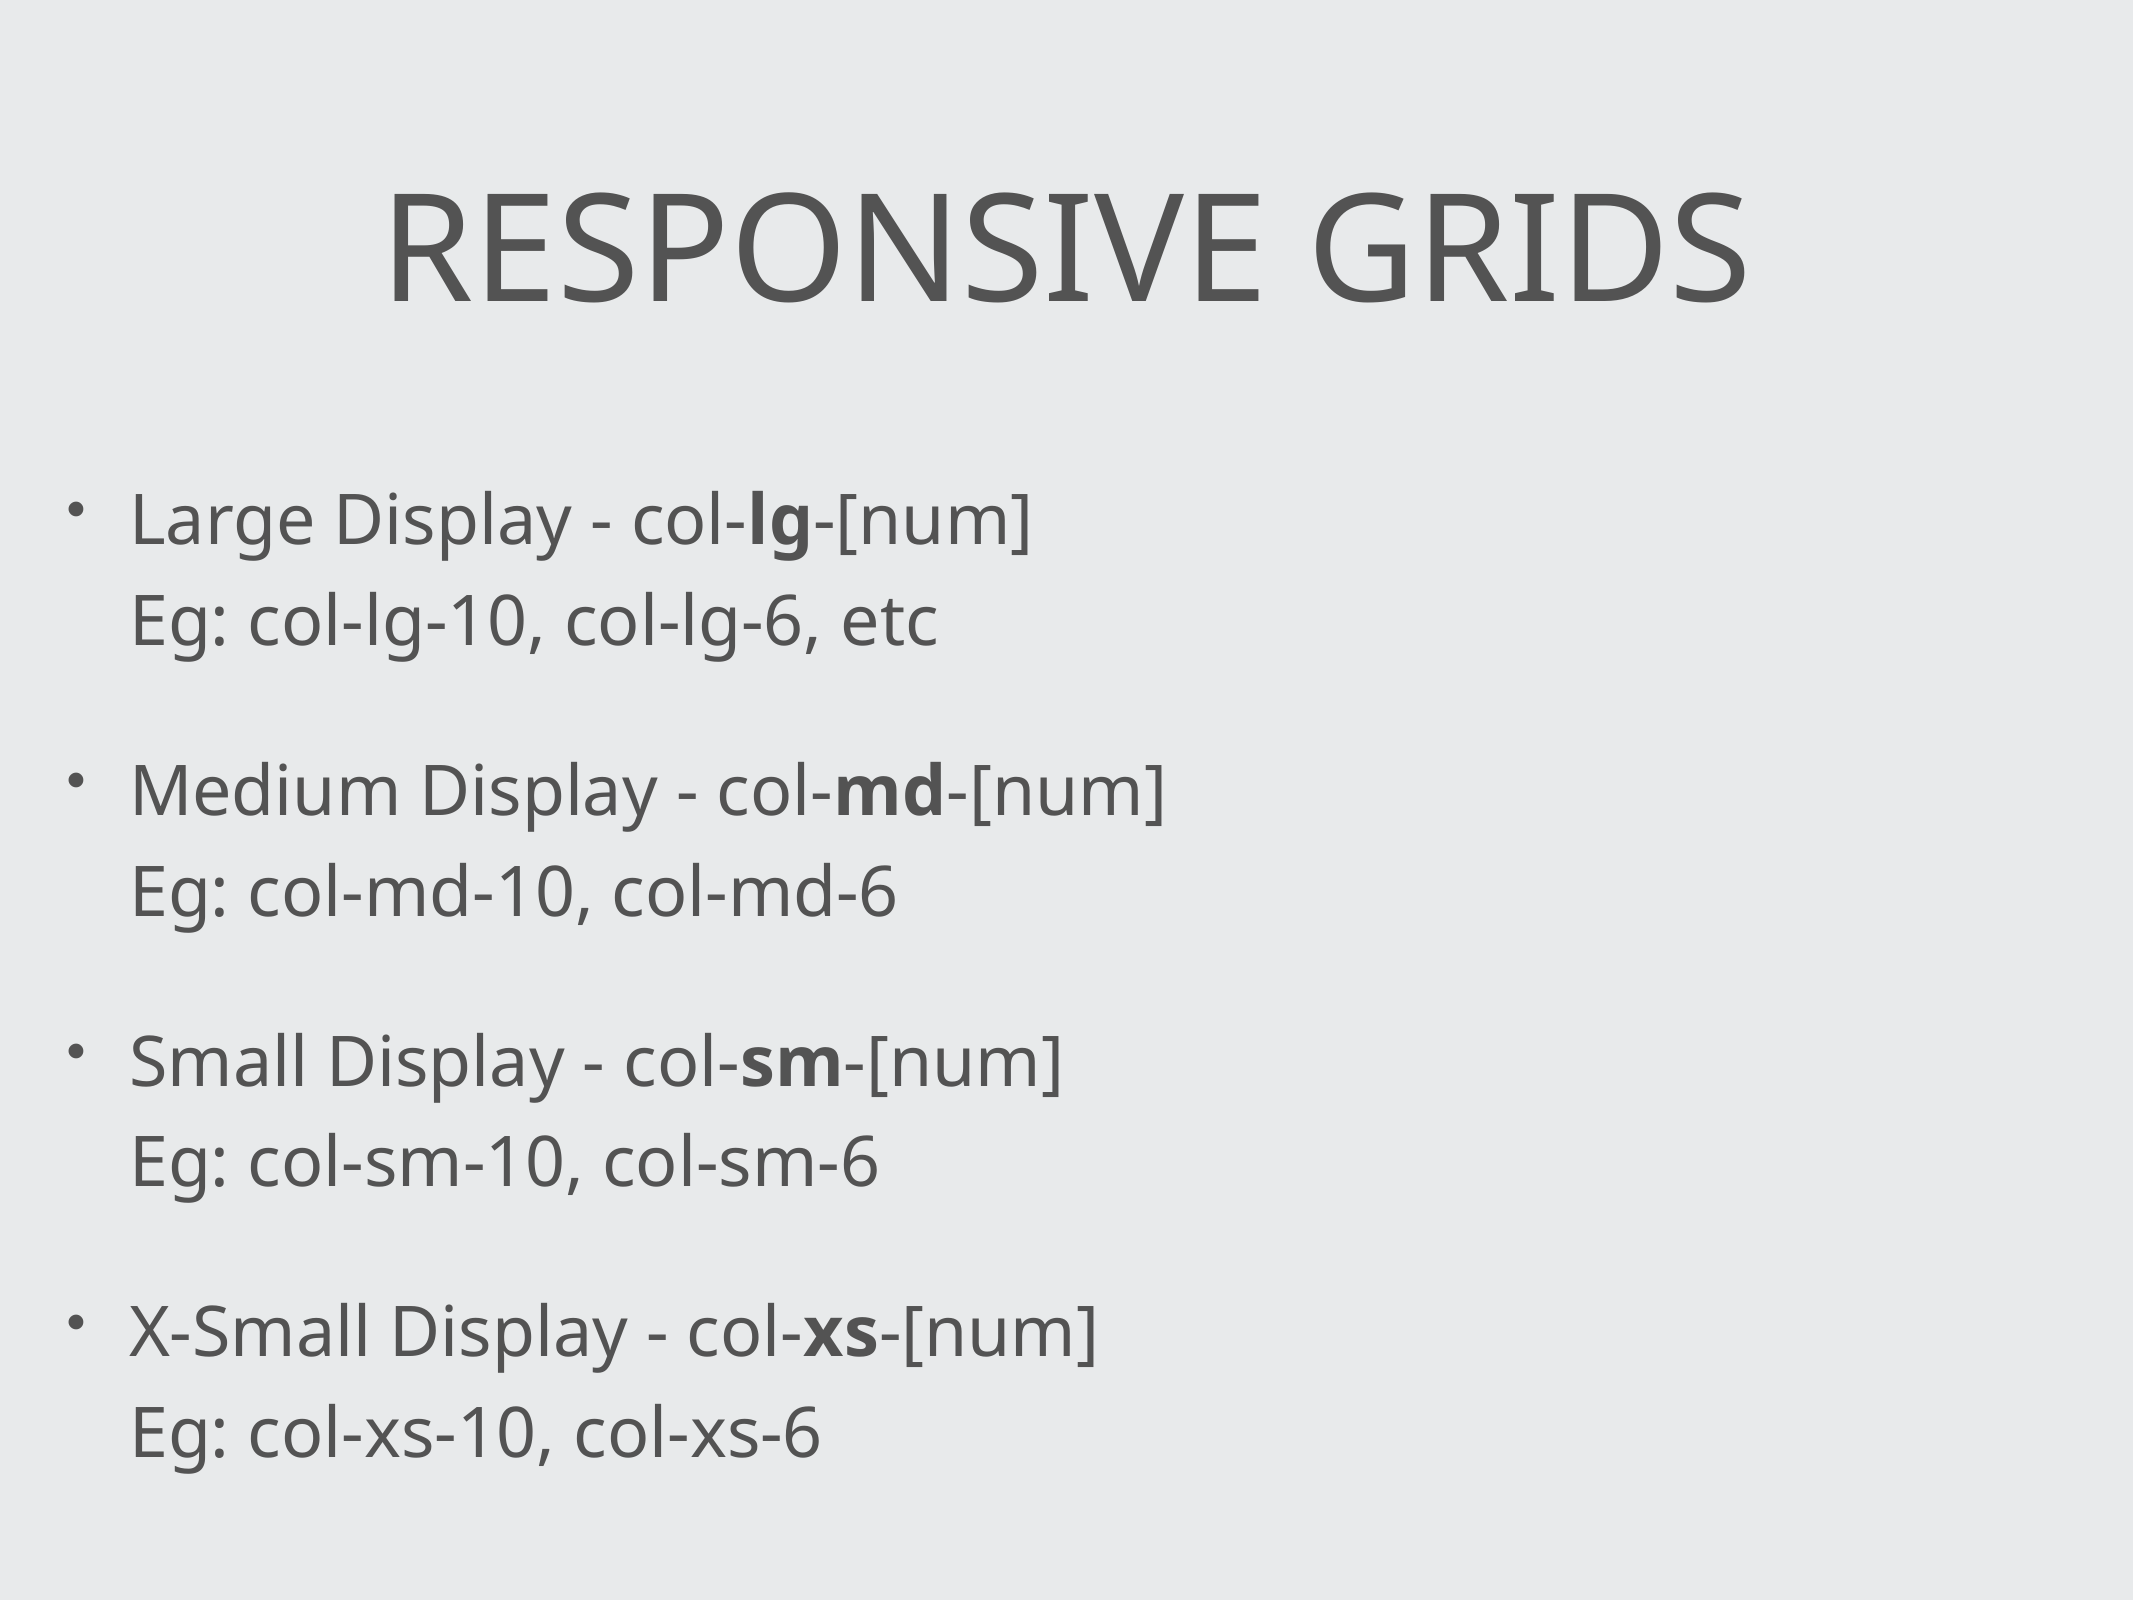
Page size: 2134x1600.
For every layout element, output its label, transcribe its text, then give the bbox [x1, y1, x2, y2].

list Large Display - col-lg-[num] Eg: col-lg-10, col-lg-6, etc Medium Display - col-md-[num] Eg: col-md-10, col-md-6 Small Display - col-sm-[num] Eg: col-sm-10, col-sm-6 X-Small Display - col-xs-[num] Eg: col-xs-10, col-xs-6 [57, 447, 2076, 1482]
title Responsive Grids [57, 41, 2076, 443]
